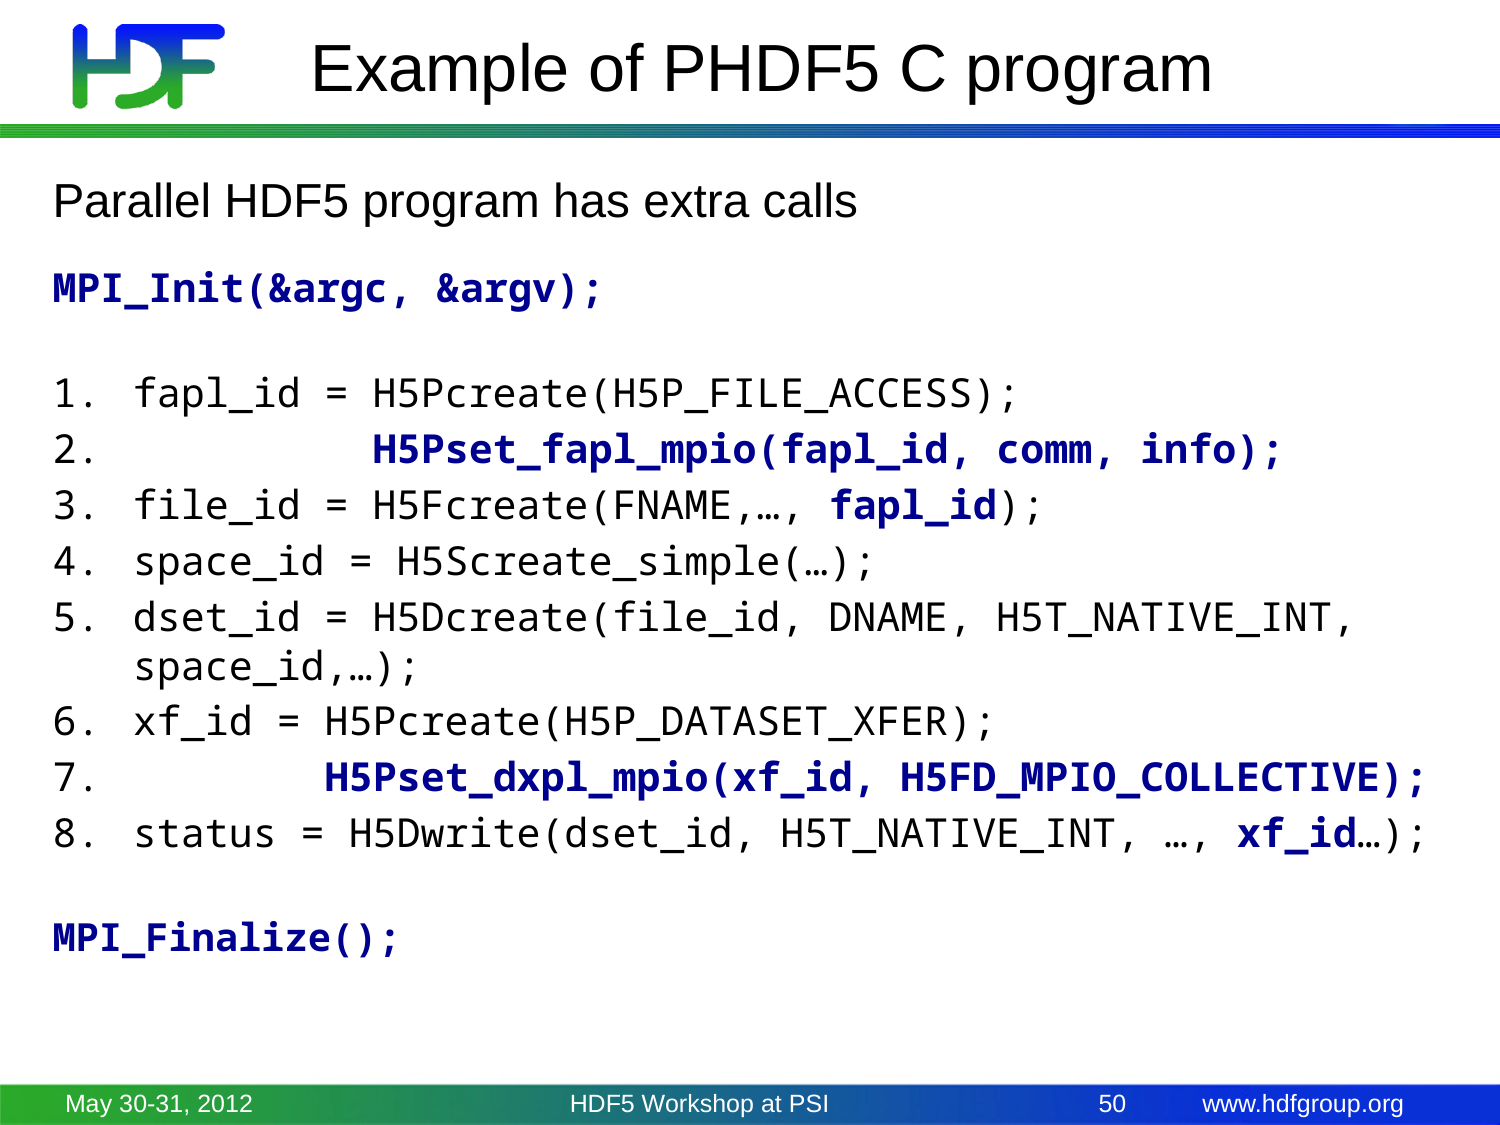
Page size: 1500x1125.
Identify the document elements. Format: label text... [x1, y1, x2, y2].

picture [0, 0, 1500, 1125]
footer HDF5 Workshop at PSI [374, 1087, 1026, 1125]
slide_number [49, 1087, 276, 1125]
title Example of PHDF5 C program [187, 24, 1338, 113]
list Parallel HDF5 program has extra calls MPI_Init(&argc, &argv); fapl_id = H5Pcreate(H5P_FILE_ACCESS); H5Pset_fapl_mpio(fapl_id, comm, info); file_id = H5Fcreate(FNAME,…, fapl_id); space_id = H5Screate_simple(…); dset_id = H5Dcreate(file_id, DNAME, H5T_NATIVE_INT, space_id,…); xf_id = H5Pcreate(H5P_DATASET_XFER); H5Pset_dxpl_mpio(xf_id, H5FD_MPIO_COLLECTIVE); status = H5Dwrite(dset_id, H5T_NATIVE_INT, …, xf_id…); MPI_Finalize(); [37, 162, 1475, 1063]
slide_number 50 [1049, 1087, 1176, 1125]
